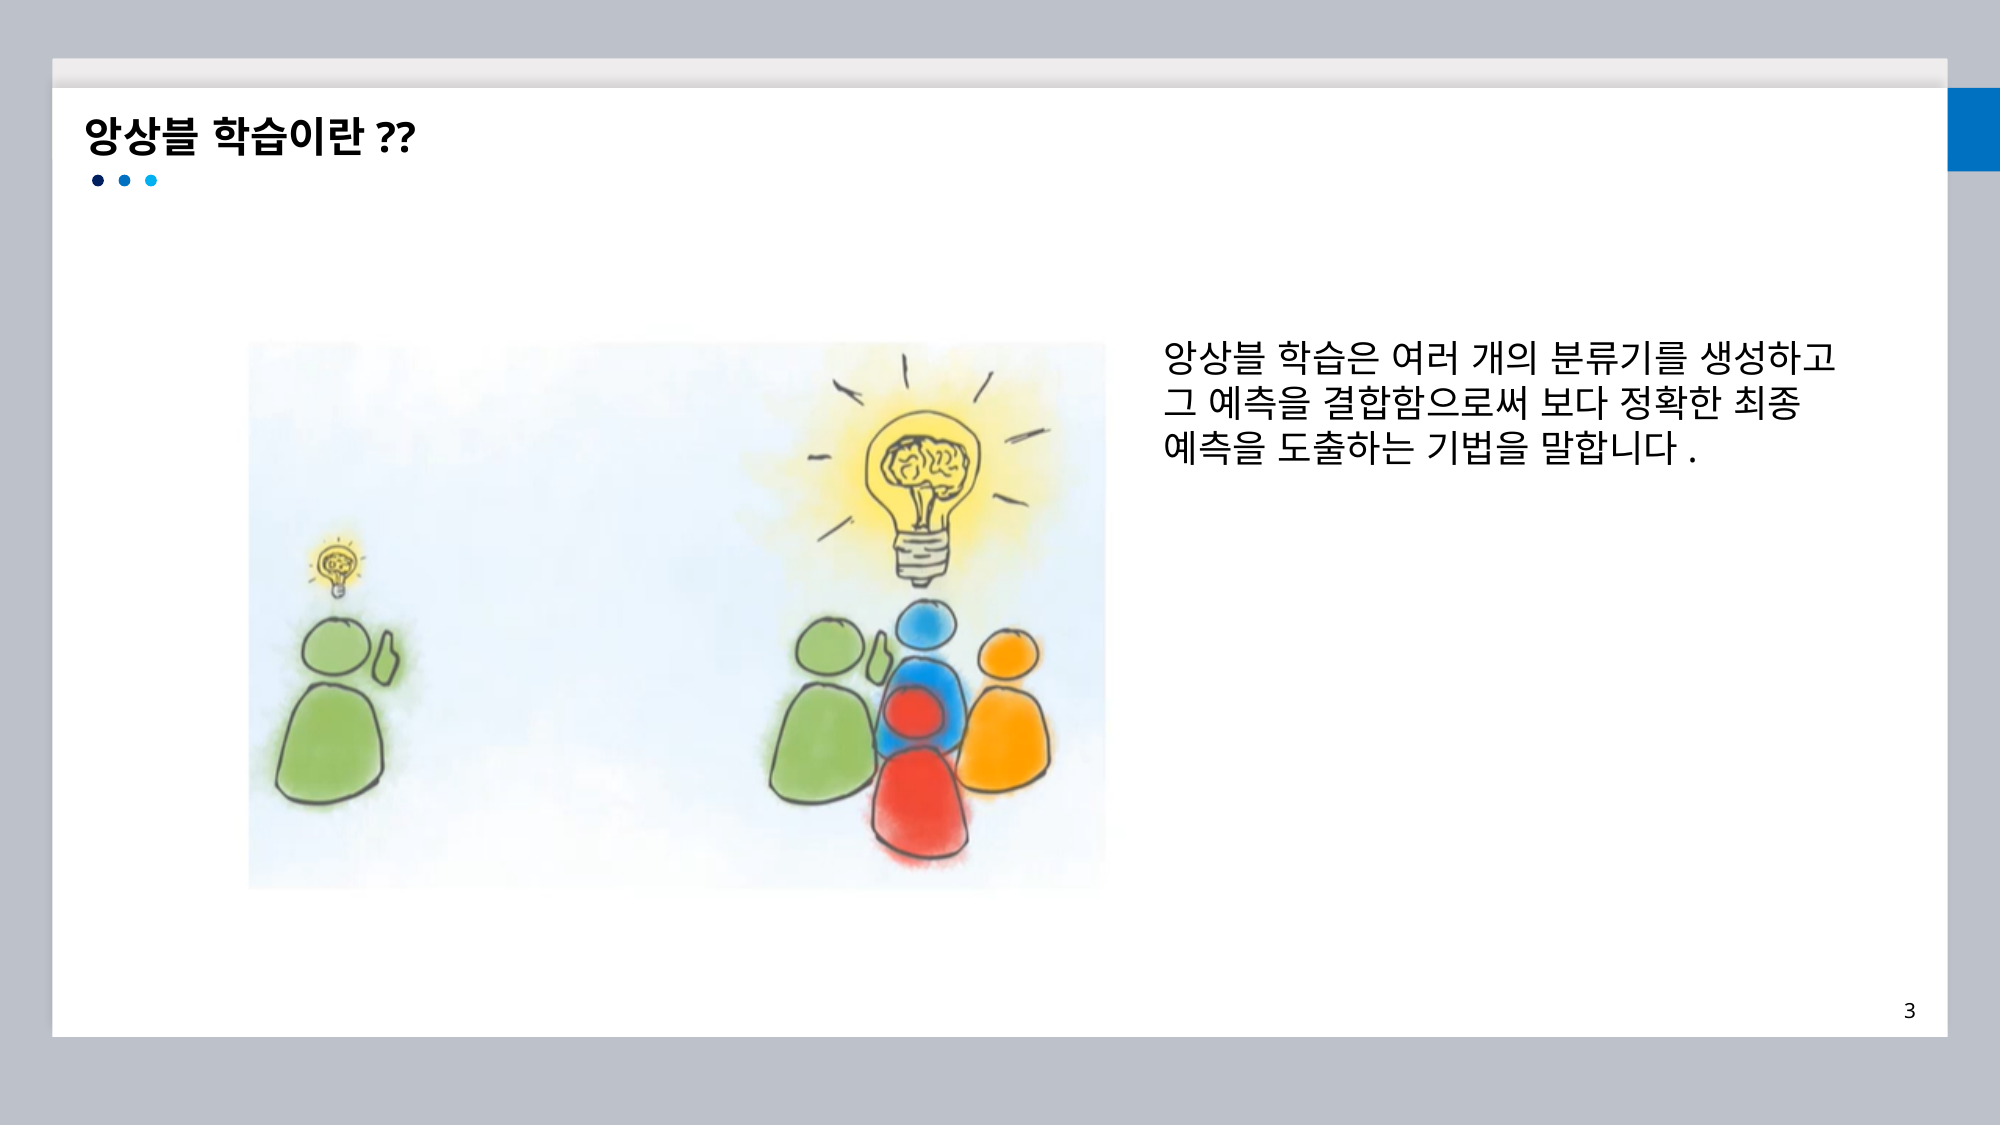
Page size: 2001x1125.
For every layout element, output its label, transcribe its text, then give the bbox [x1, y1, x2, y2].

text_box [117, 173, 132, 188]
text_box 앙상블 학습이란?? [70, 103, 431, 169]
text_box [90, 173, 105, 188]
picture [227, 308, 1150, 903]
text_box [143, 173, 158, 188]
text_box [1947, 87, 2000, 172]
text_box 앙상블 학습은 여러 개의 분류기를 생성하고 그 예측을 결합함으로써 보다 정확한 최종 예측을 도출하는 기법을 말합니다. [1150, 328, 1897, 478]
text_box 3 [1889, 990, 1948, 1031]
